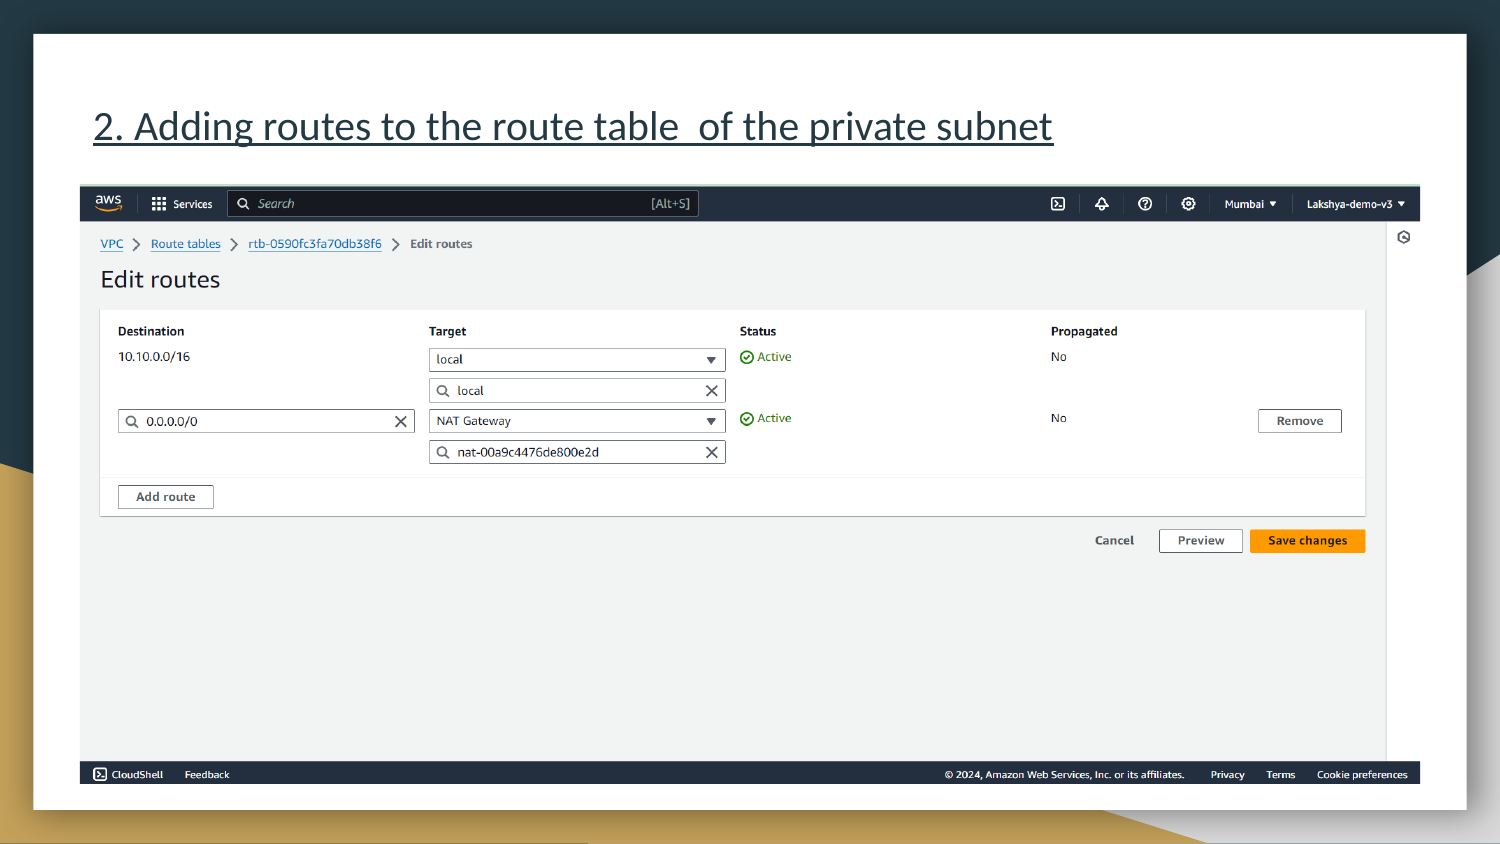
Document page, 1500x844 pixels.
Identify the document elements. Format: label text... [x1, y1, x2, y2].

list 2. Adding routes to the route table of the private subnet [77, 88, 1393, 184]
picture [79, 183, 1421, 785]
